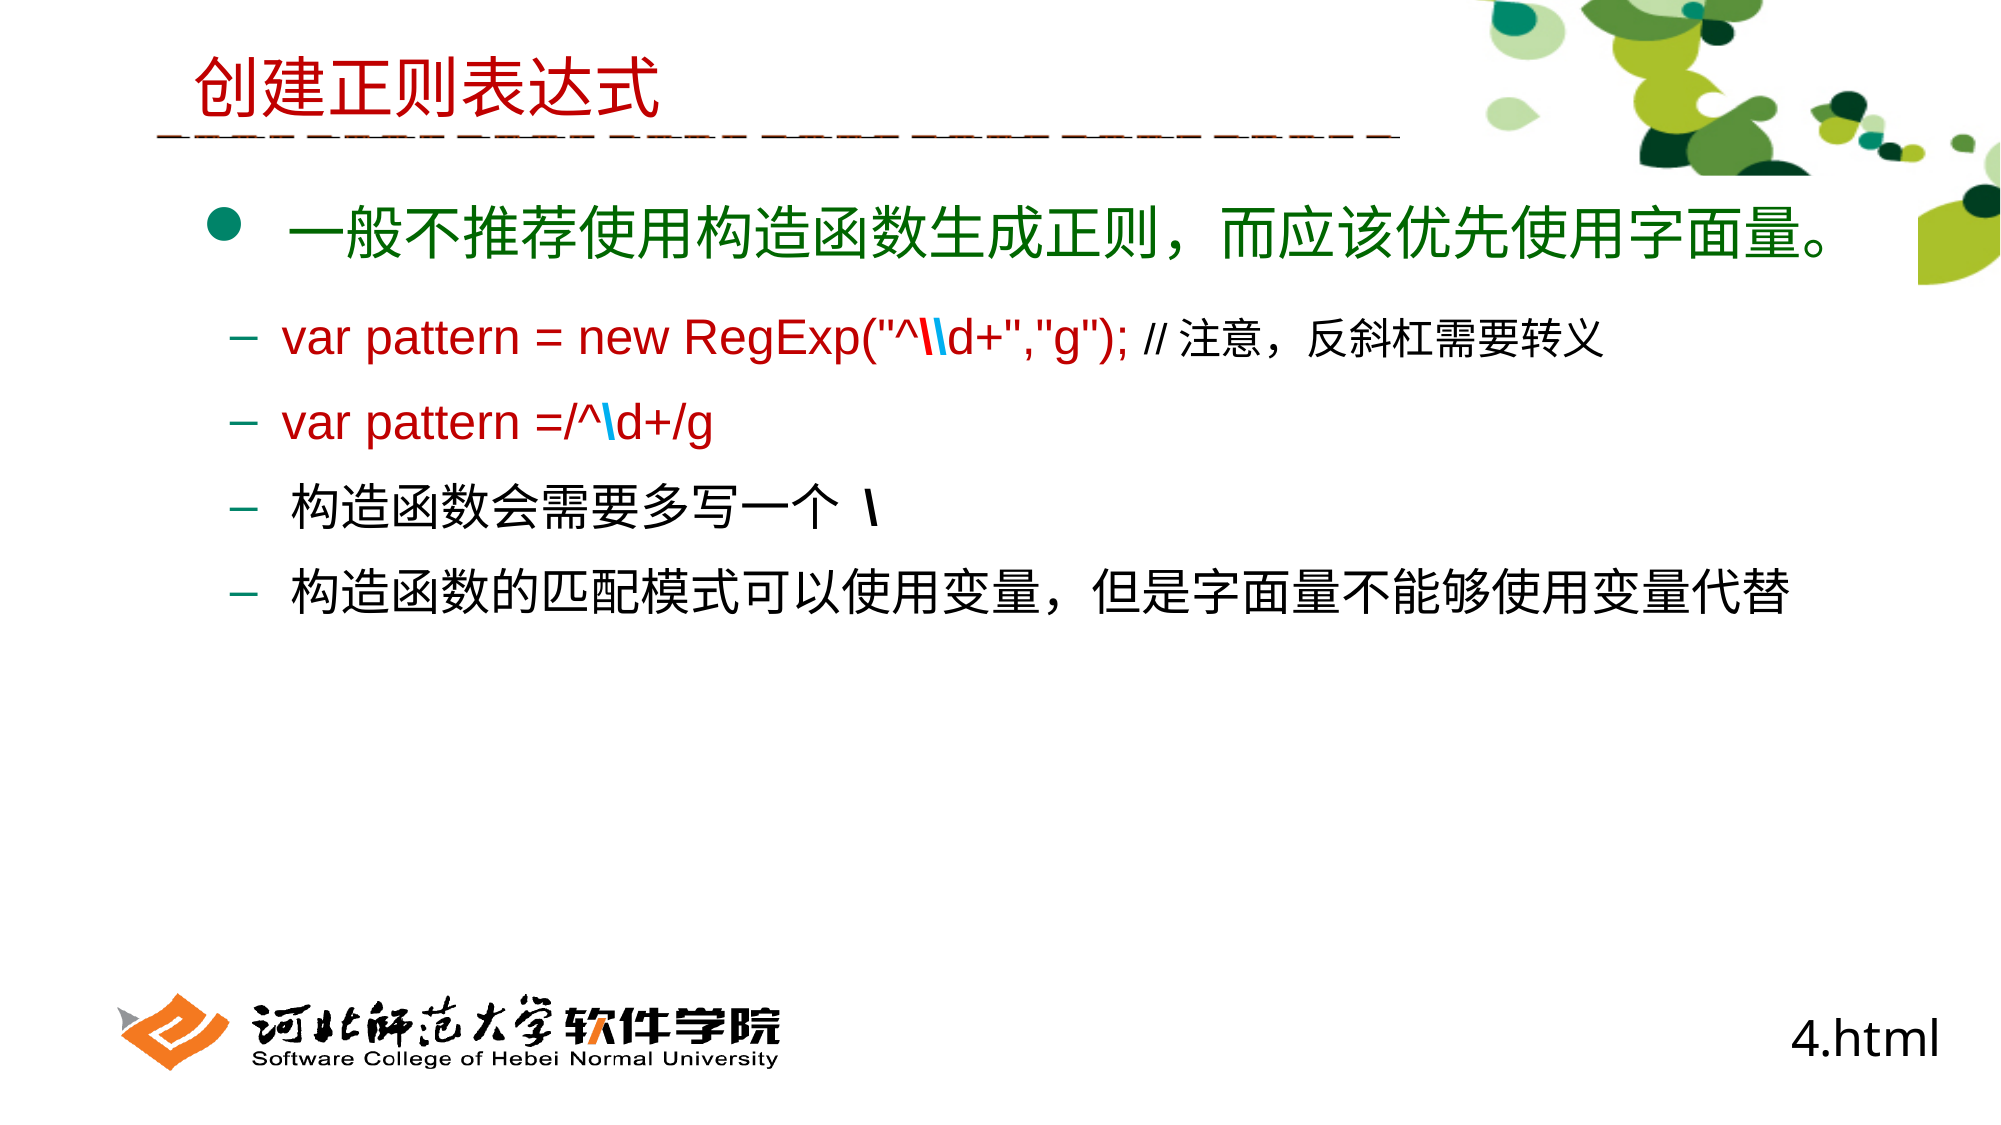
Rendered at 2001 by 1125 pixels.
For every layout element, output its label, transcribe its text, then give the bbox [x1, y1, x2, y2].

list 一般不推荐使用构造函数生成正则，而应该优先使用字面量。 var pattern = new RegExp("^\\d+","g"); //注意，反斜杠需要转义 var pattern =/^\d+/g 构造函数会需要多写一个 \ 构造函数的匹配模式可以使用变量，但是字面量不能够使用变量代替 [187, 175, 1918, 983]
picture [0, 0, 2001, 1125]
list 创建正则表达式 [178, 38, 1523, 120]
text_box 4.html [1776, 998, 1957, 1074]
